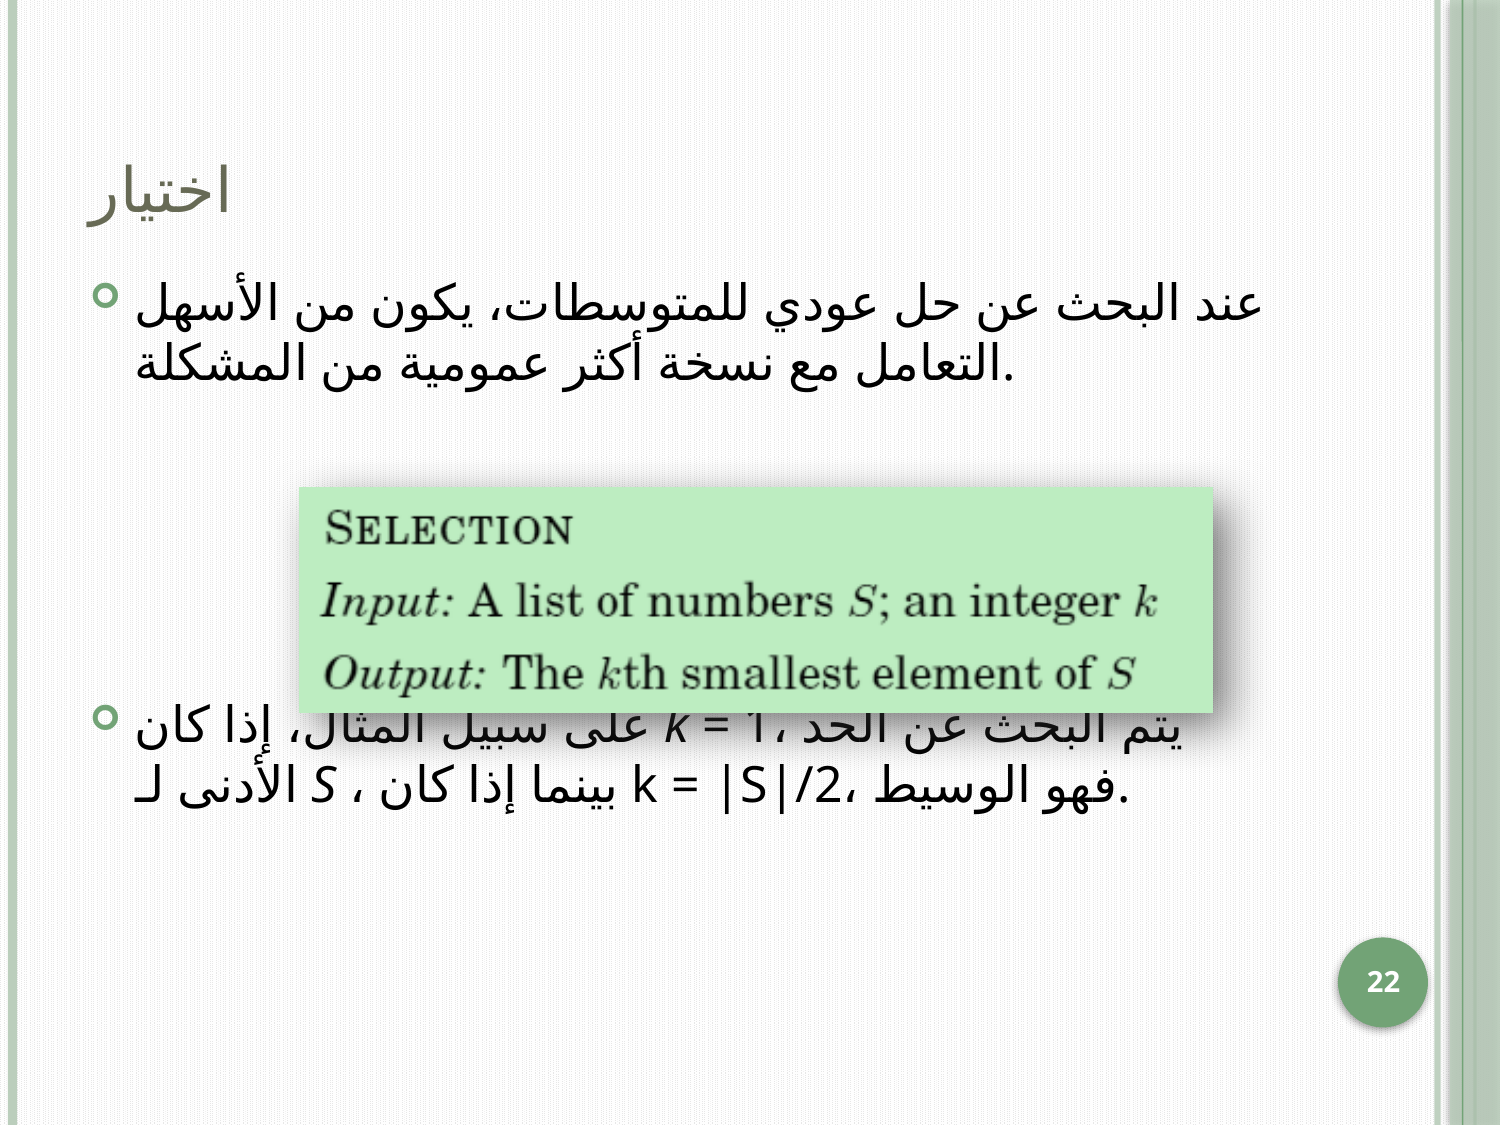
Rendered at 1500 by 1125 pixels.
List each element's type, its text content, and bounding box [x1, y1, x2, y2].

list عند البحث عن حل عودي للمتوسطات، يكون من الأسهل التعامل مع نسخة أكثر عمومية من المشكلة. على سبيل المثال، إذا كان k = 1، يتم البحث عن الحد الأدنى لـ S ، بينما إذا كان k = |S|/2، فهو الوسيط. [75, 262, 1300, 1062]
slide_number 22 [1333, 940, 1434, 1027]
title اختيار [75, 45, 1300, 233]
picture [299, 486, 1213, 713]
